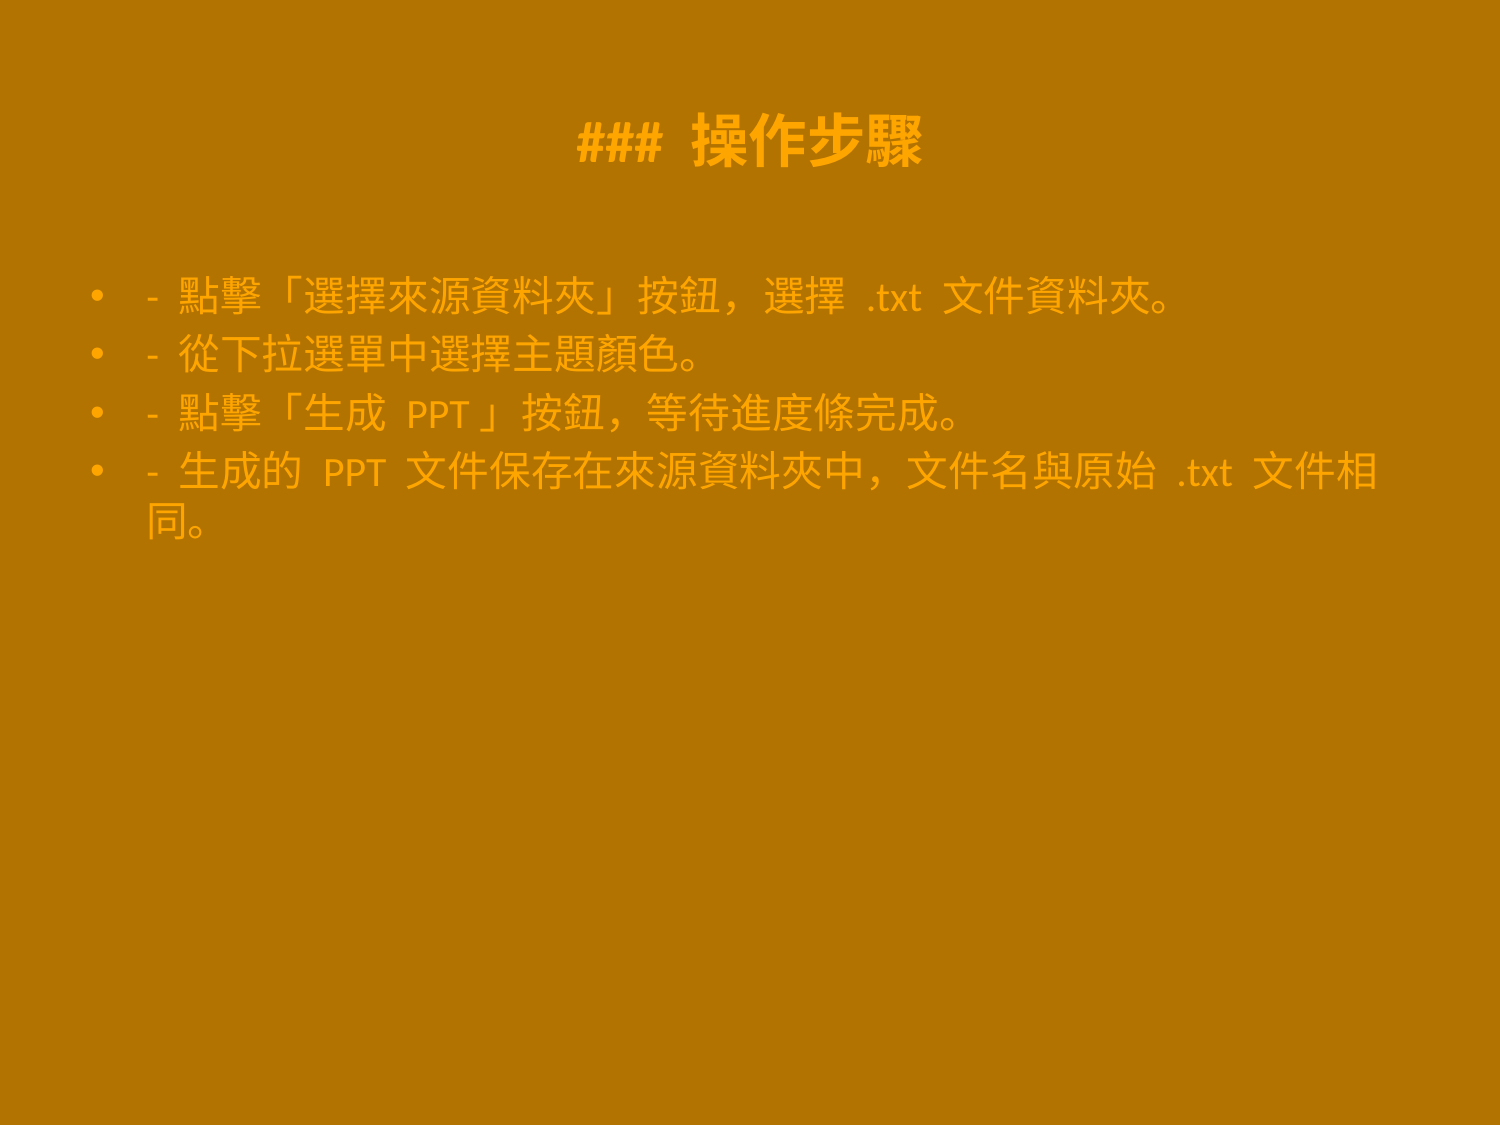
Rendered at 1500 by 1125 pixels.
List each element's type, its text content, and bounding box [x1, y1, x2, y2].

title ### 操作步驟 [75, 45, 1425, 233]
list - 點擊「選擇來源資料夾」按鈕，選擇 .txt 文件資料夾。 - 從下拉選單中選擇主題顏色。 - 點擊「生成 PPT」按鈕，等待進度條完成。 - 生成的 PPT 文件保存在來源資料夾中，文件名與原始 .txt 文件相同。 [75, 262, 1425, 1005]
